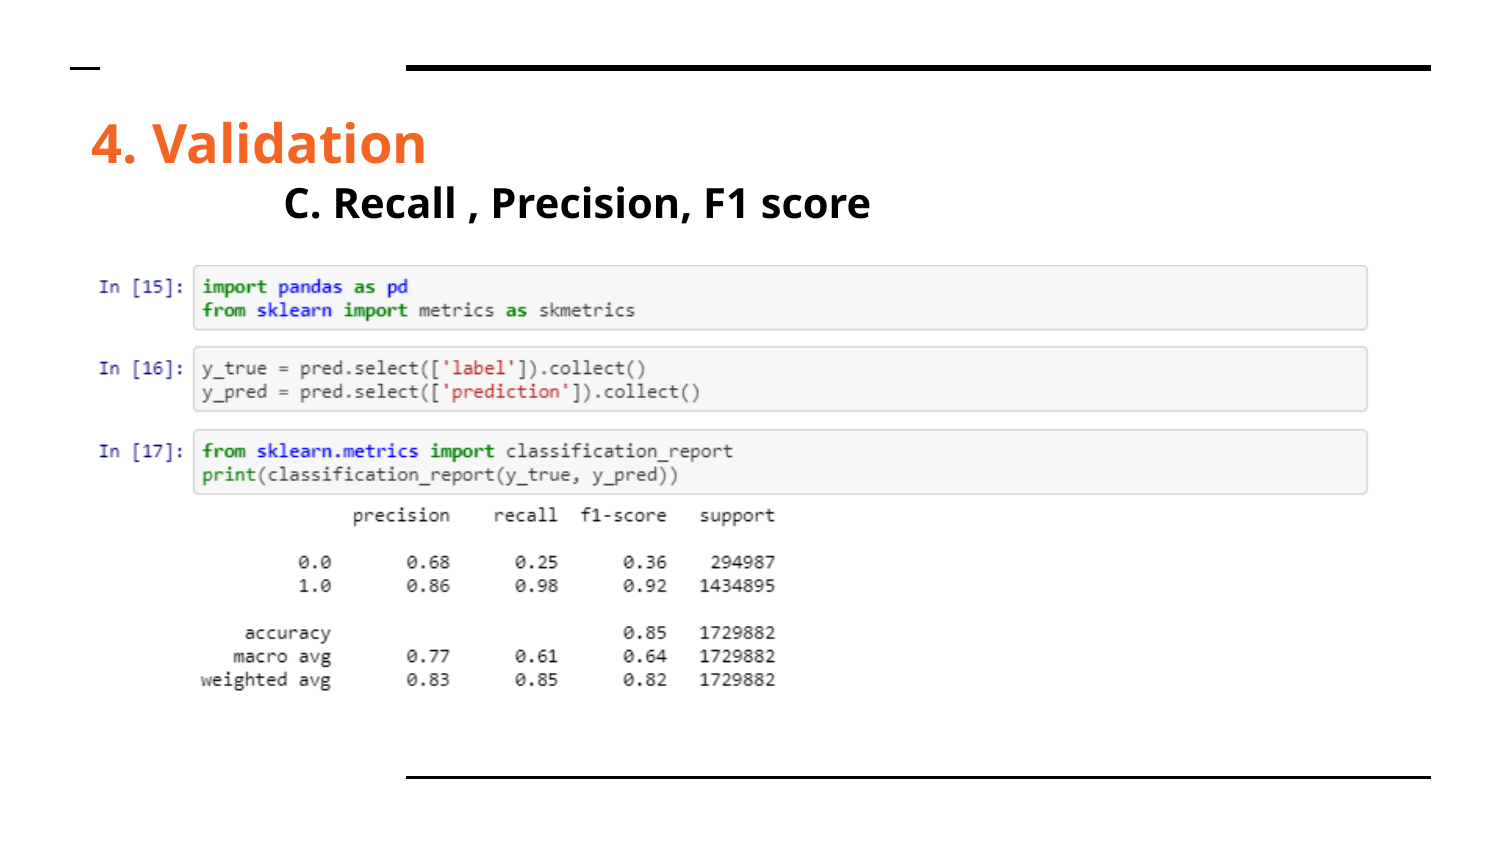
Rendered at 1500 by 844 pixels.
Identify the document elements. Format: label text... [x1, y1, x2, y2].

picture [76, 265, 1437, 708]
title 4. Validation [76, 94, 1431, 199]
text_box C. Recall , Precision, F1 score [193, 161, 1413, 226]
